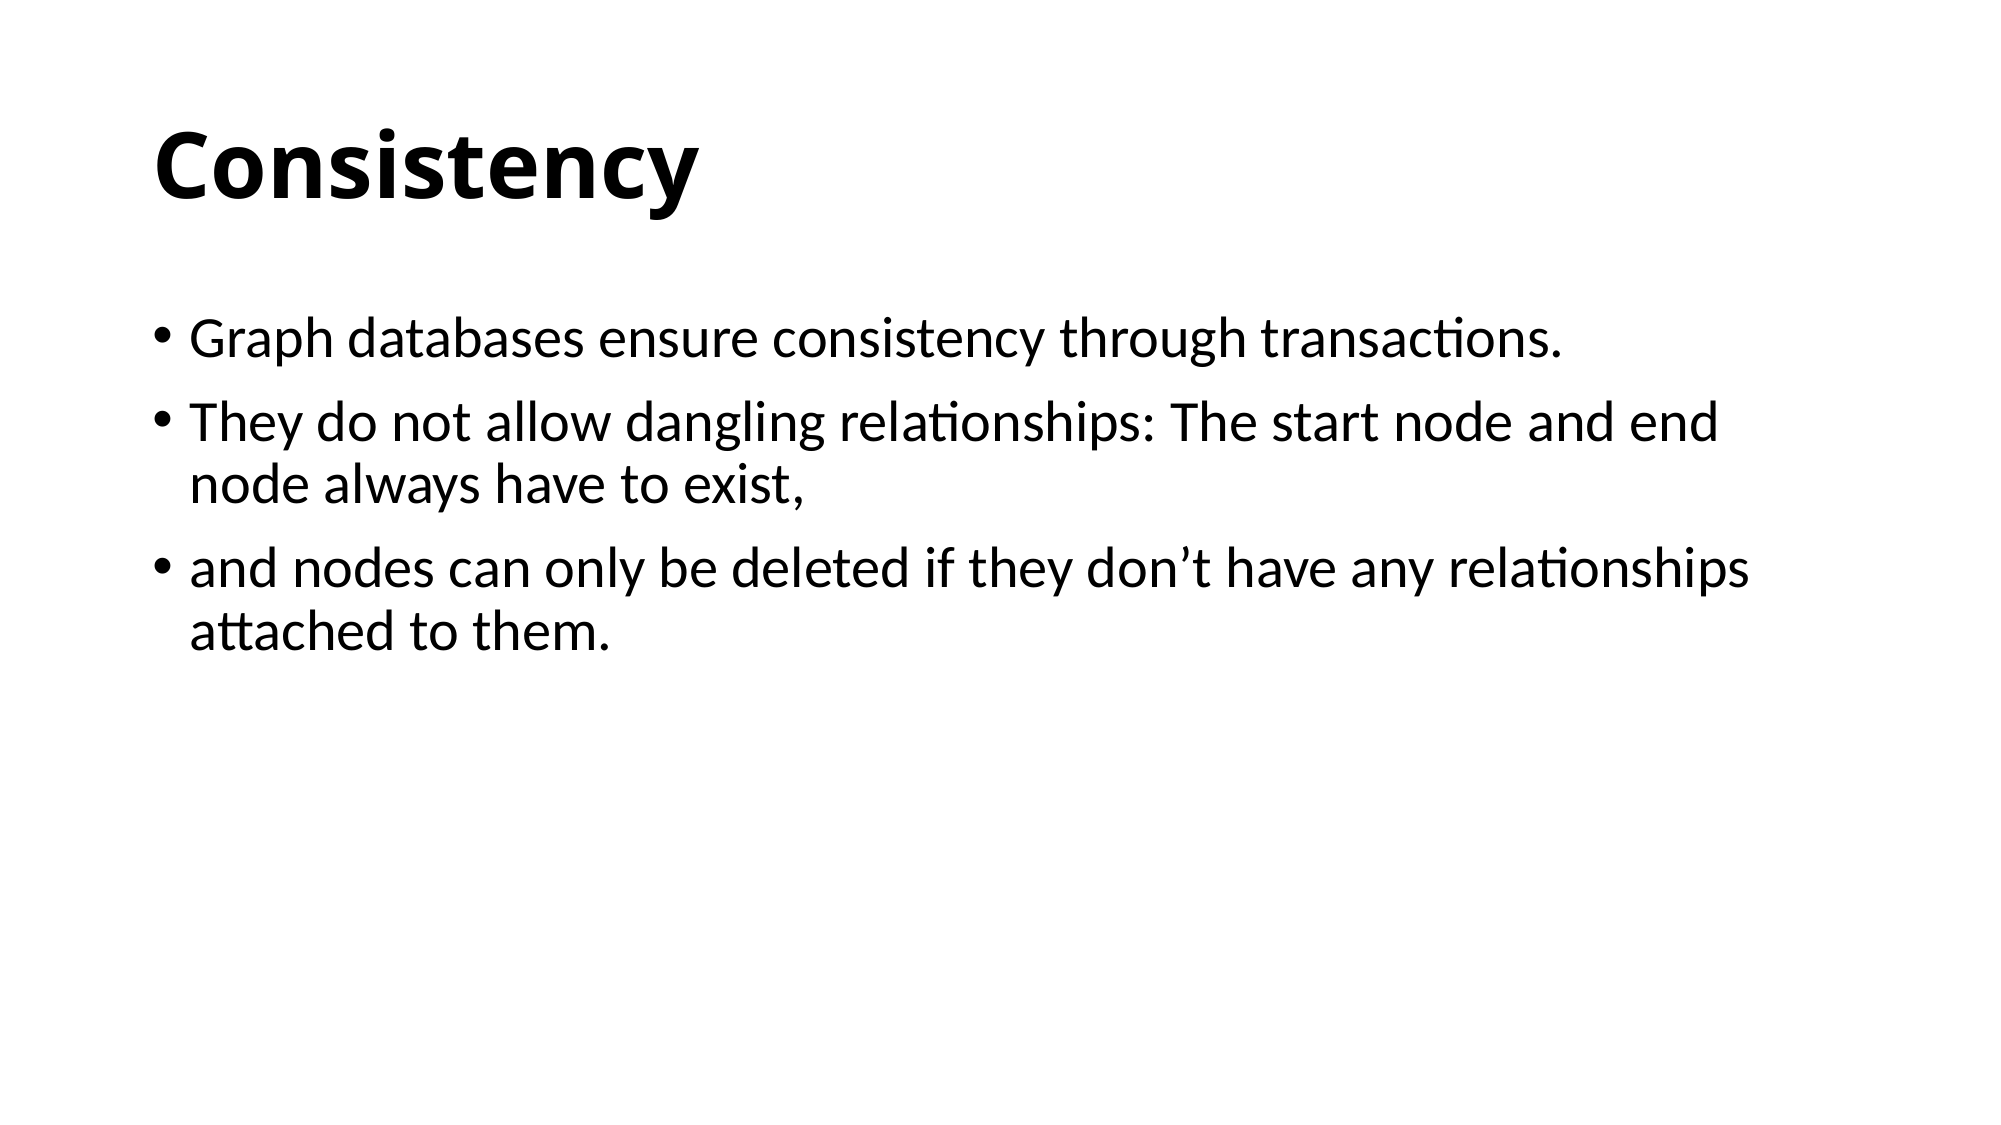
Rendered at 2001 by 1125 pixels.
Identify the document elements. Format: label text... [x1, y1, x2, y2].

title Consistency [137, 59, 1863, 278]
list Graph databases ensure consistency through transactions. They do not allow dangling relationships: The start node and end node always have to exist, and nodes can only be deleted if they don’t have any relationships attached to them. [137, 299, 1863, 1014]
